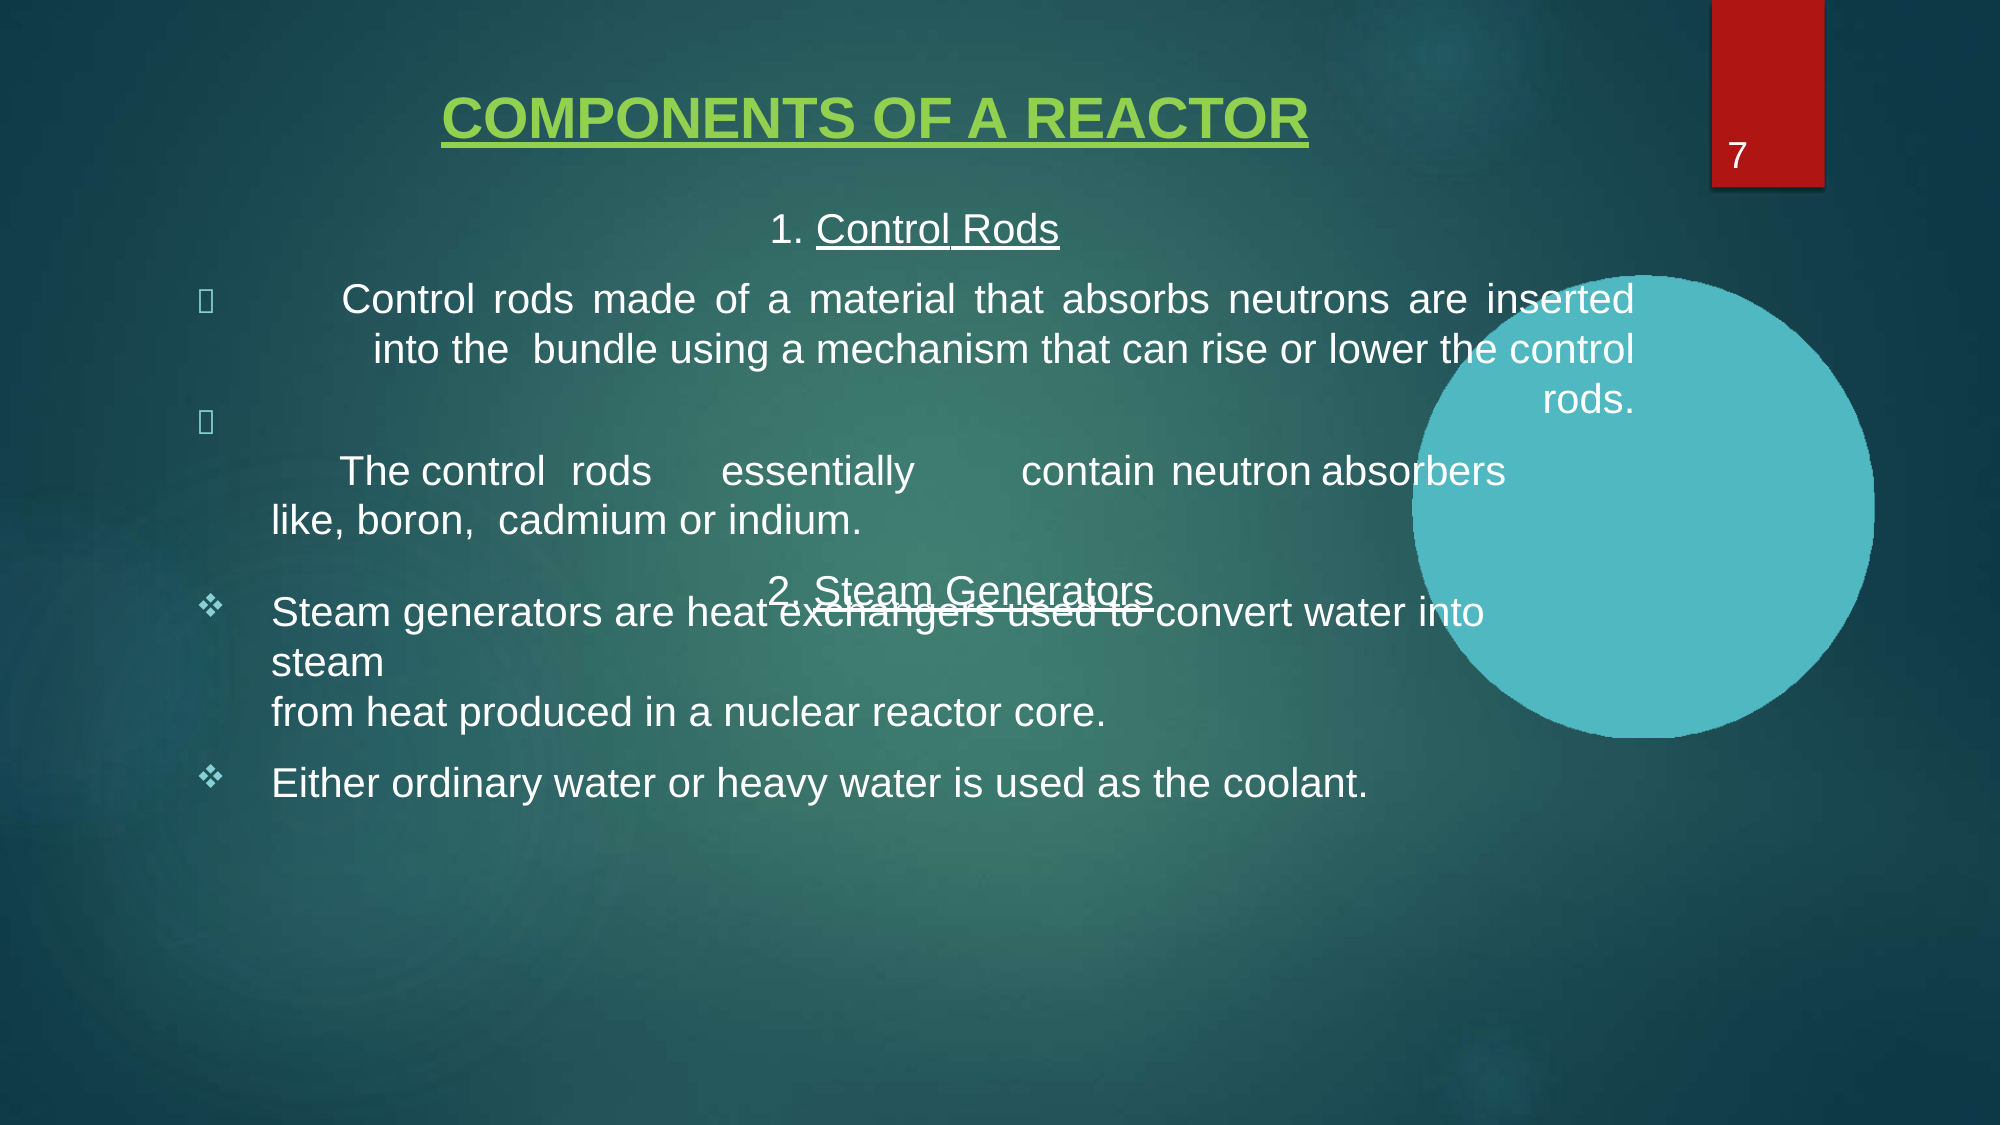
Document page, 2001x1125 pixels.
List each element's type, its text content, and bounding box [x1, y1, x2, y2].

text_box  [193, 399, 228, 442]
text_box Control Rods Control rods made of a material that absorbs neutrons are inserted into the bundle using a mechanism that can rise or lower the control rods. The control rods essentially contain neutron absorbers like, boron, cadmium or indium. Steam Generators [268, 178, 1637, 614]
title COMPONENTS OF A REACTOR [439, 78, 1316, 178]
text_box Steam generators are heat exchangers used to convert water into steam from heat produced in a nuclear reactor core. Either ordinary water or heavy water is used as the coolant. [193, 582, 1608, 806]
picture [0, 0, 2000, 1125]
text_box  [193, 278, 228, 321]
text_box 7 [1725, 128, 1751, 176]
